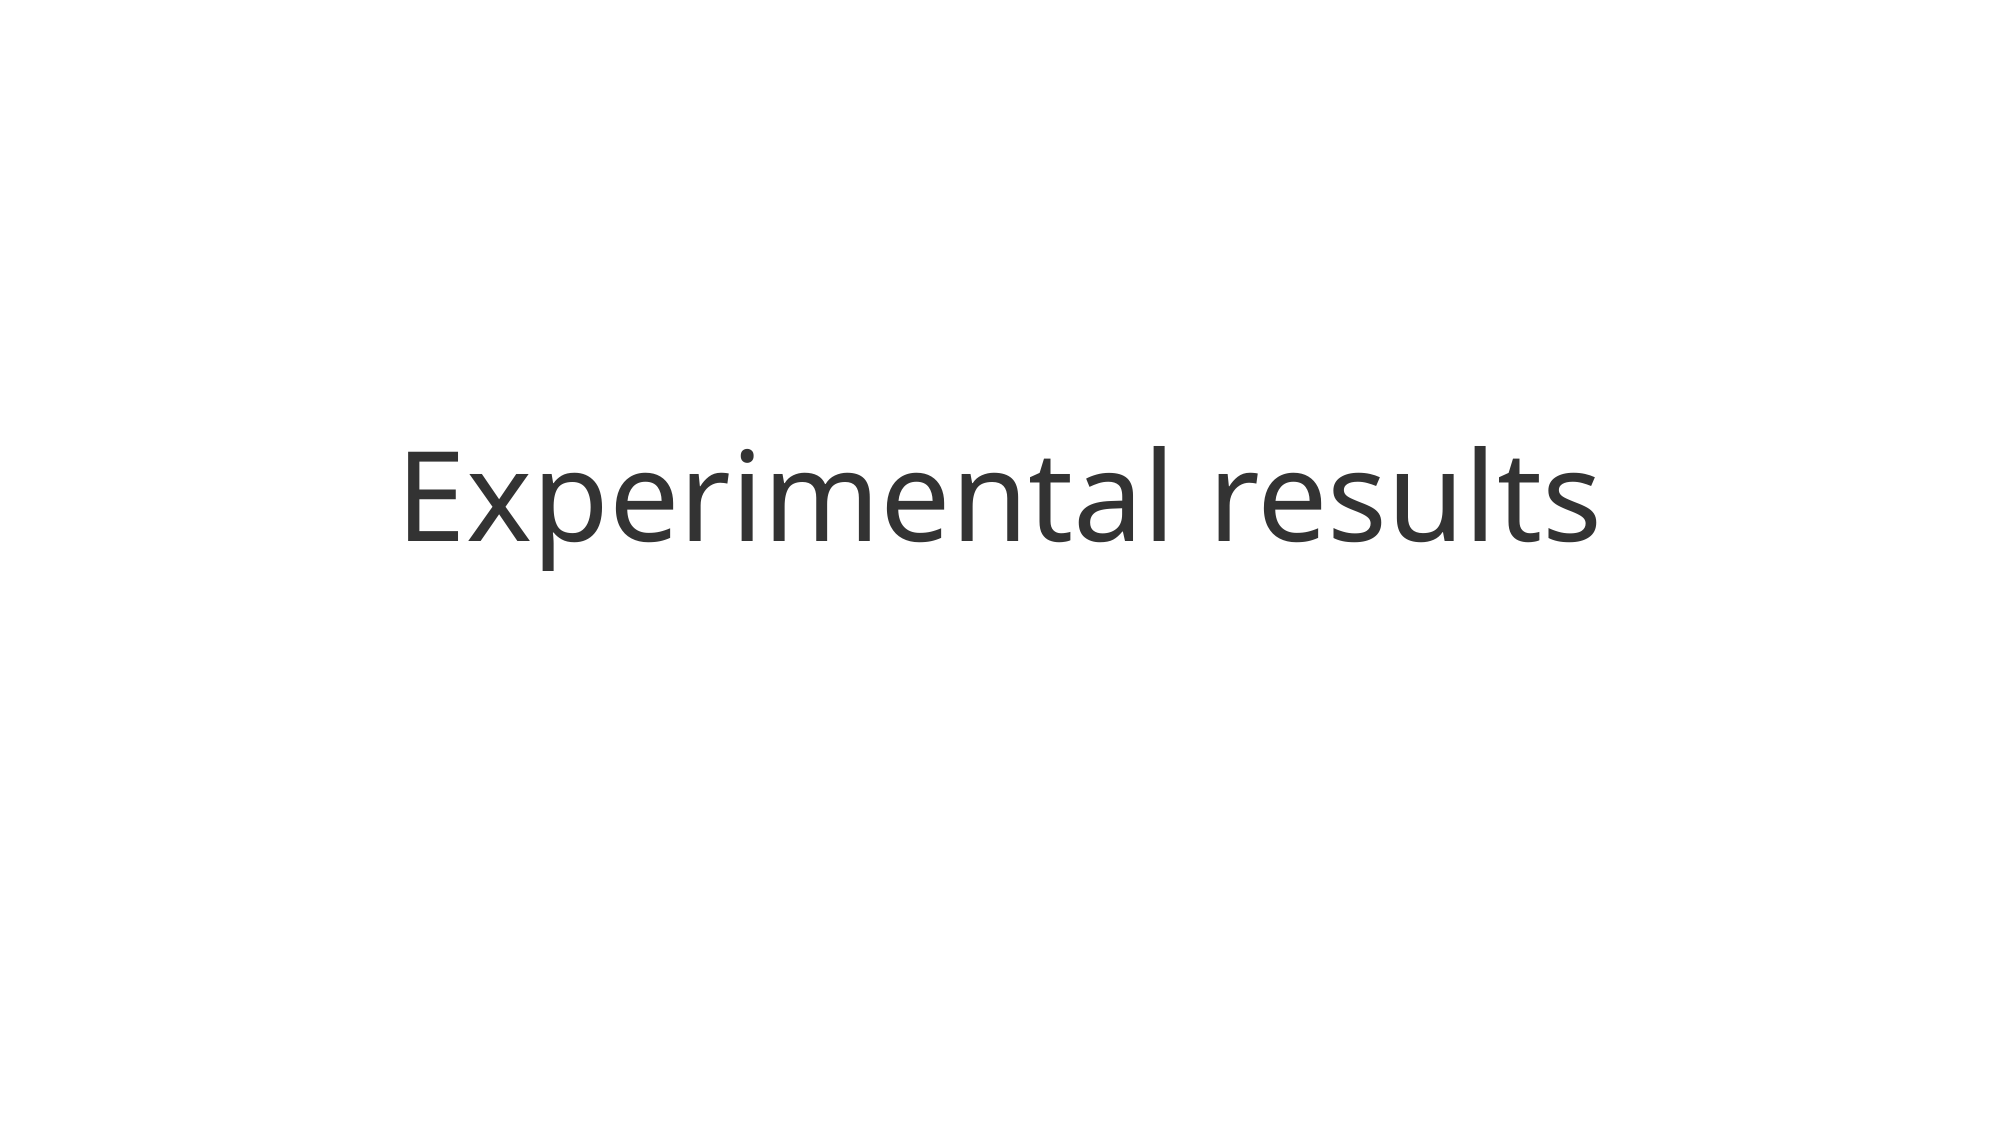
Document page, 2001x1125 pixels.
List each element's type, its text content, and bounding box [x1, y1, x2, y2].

title Experimental results [249, 184, 1750, 576]
